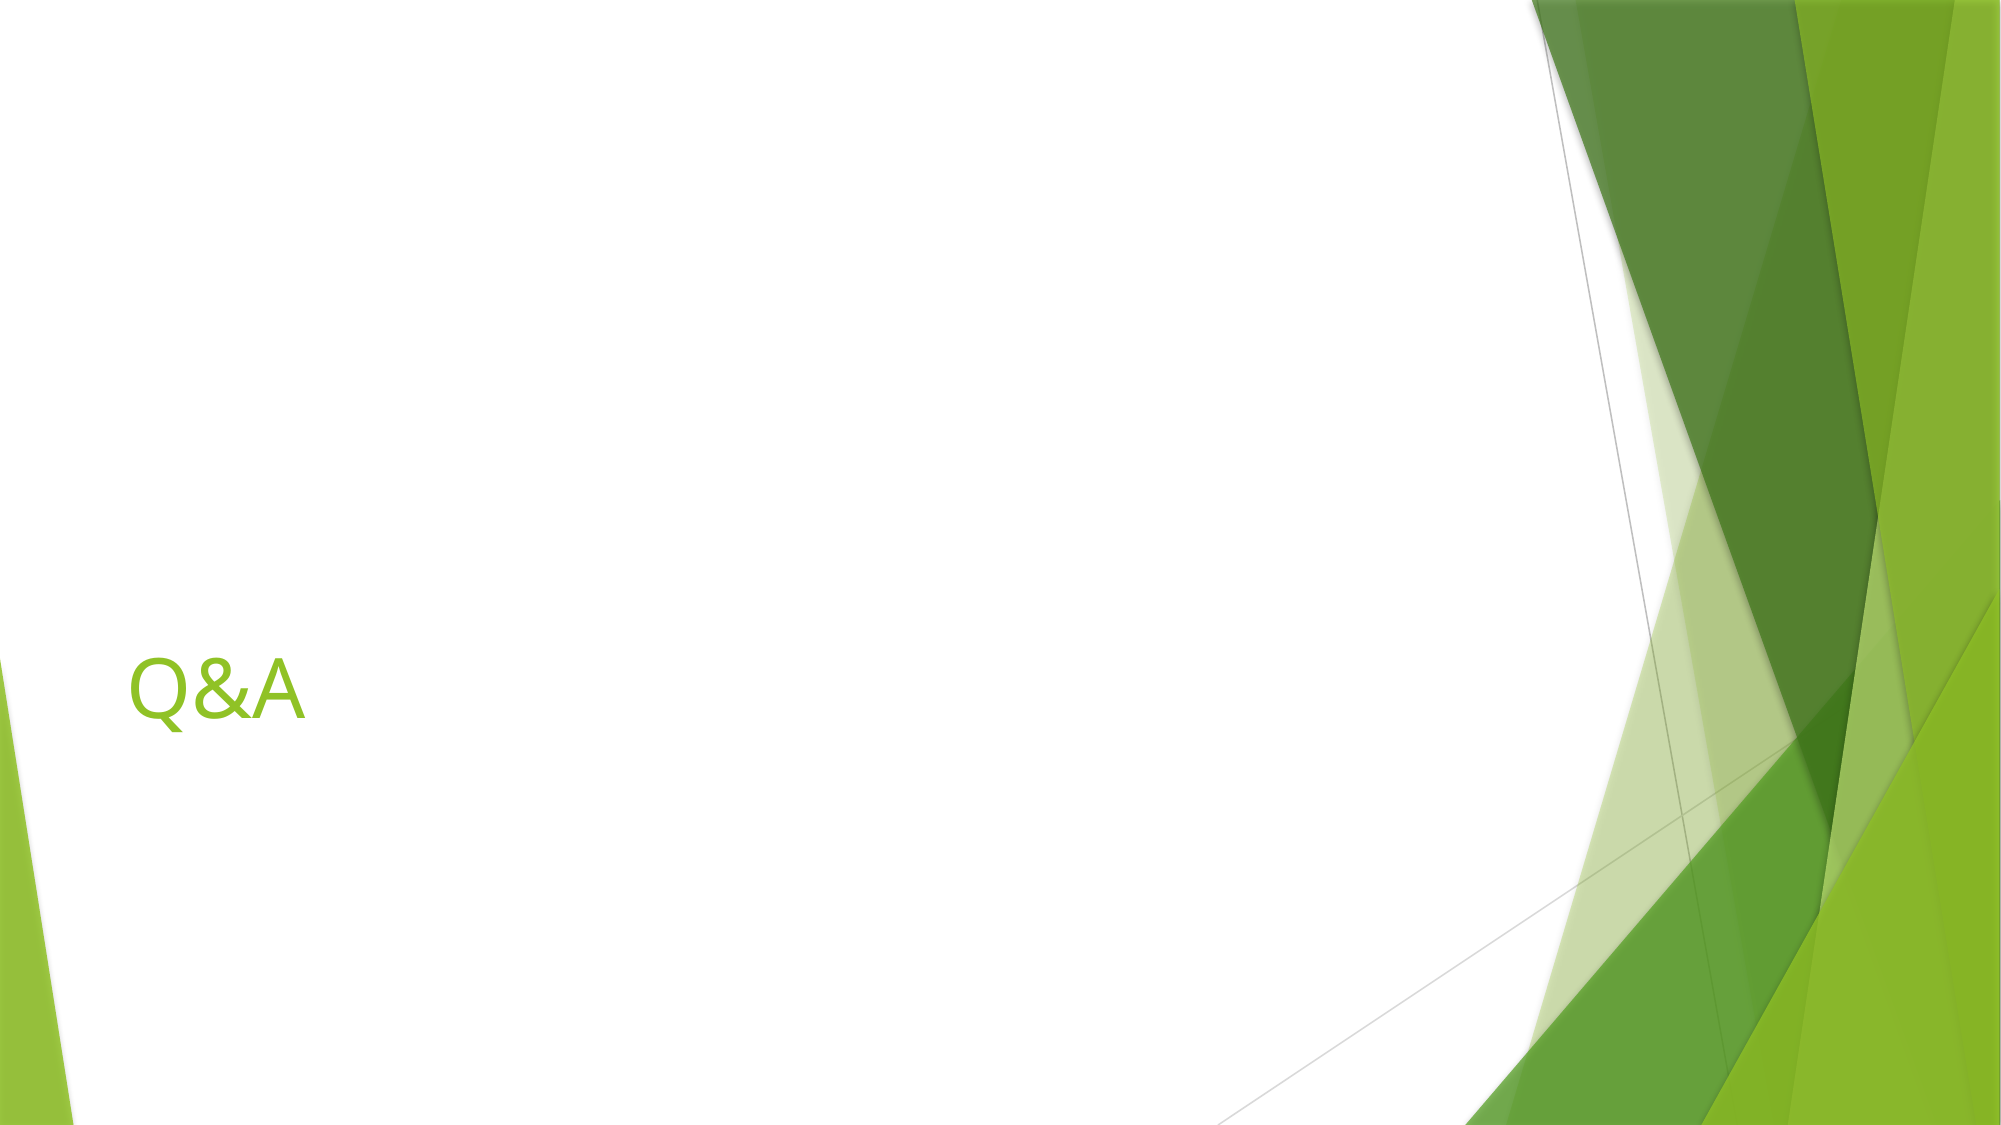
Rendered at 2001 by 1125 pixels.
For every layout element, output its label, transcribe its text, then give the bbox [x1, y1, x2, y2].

title Q&A [111, 443, 1522, 743]
